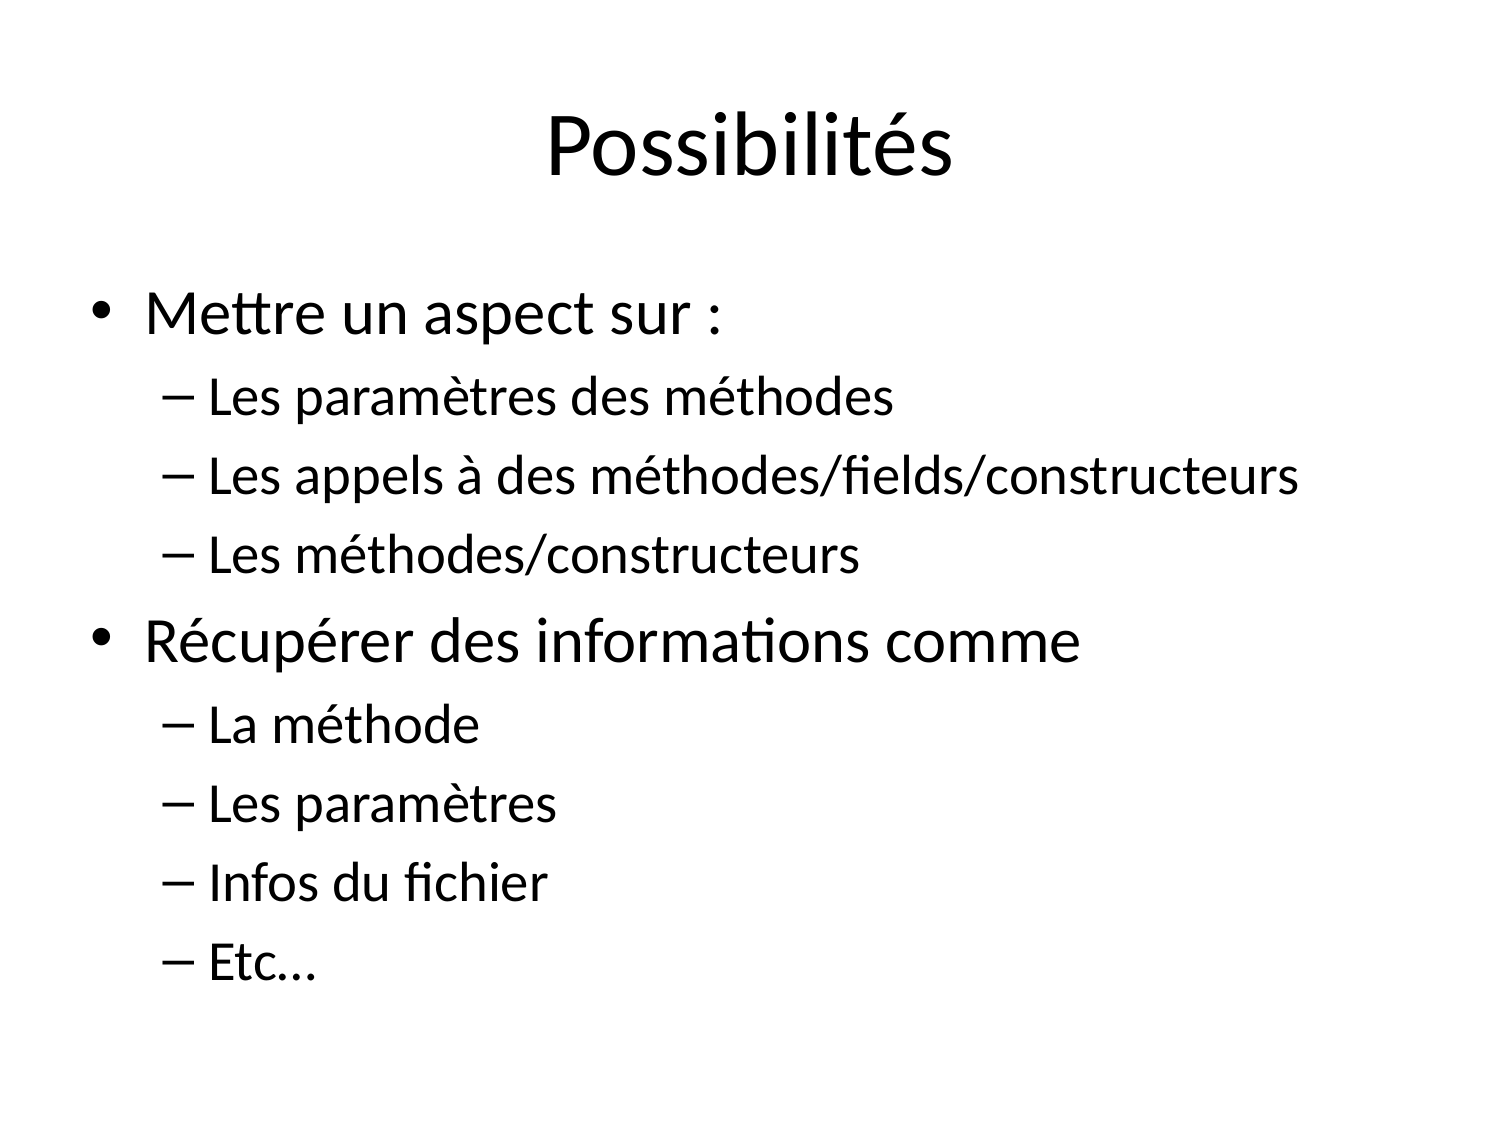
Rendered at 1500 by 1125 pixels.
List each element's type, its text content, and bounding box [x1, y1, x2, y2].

list Mettre un aspect sur : Les paramètres des méthodes Les appels à des méthodes/fields/constructeurs Les méthodes/constructeurs Récupérer des informations comme La méthode Les paramètres Infos du fichier Etc… [75, 262, 1425, 1005]
title Possibilités [75, 45, 1425, 233]
